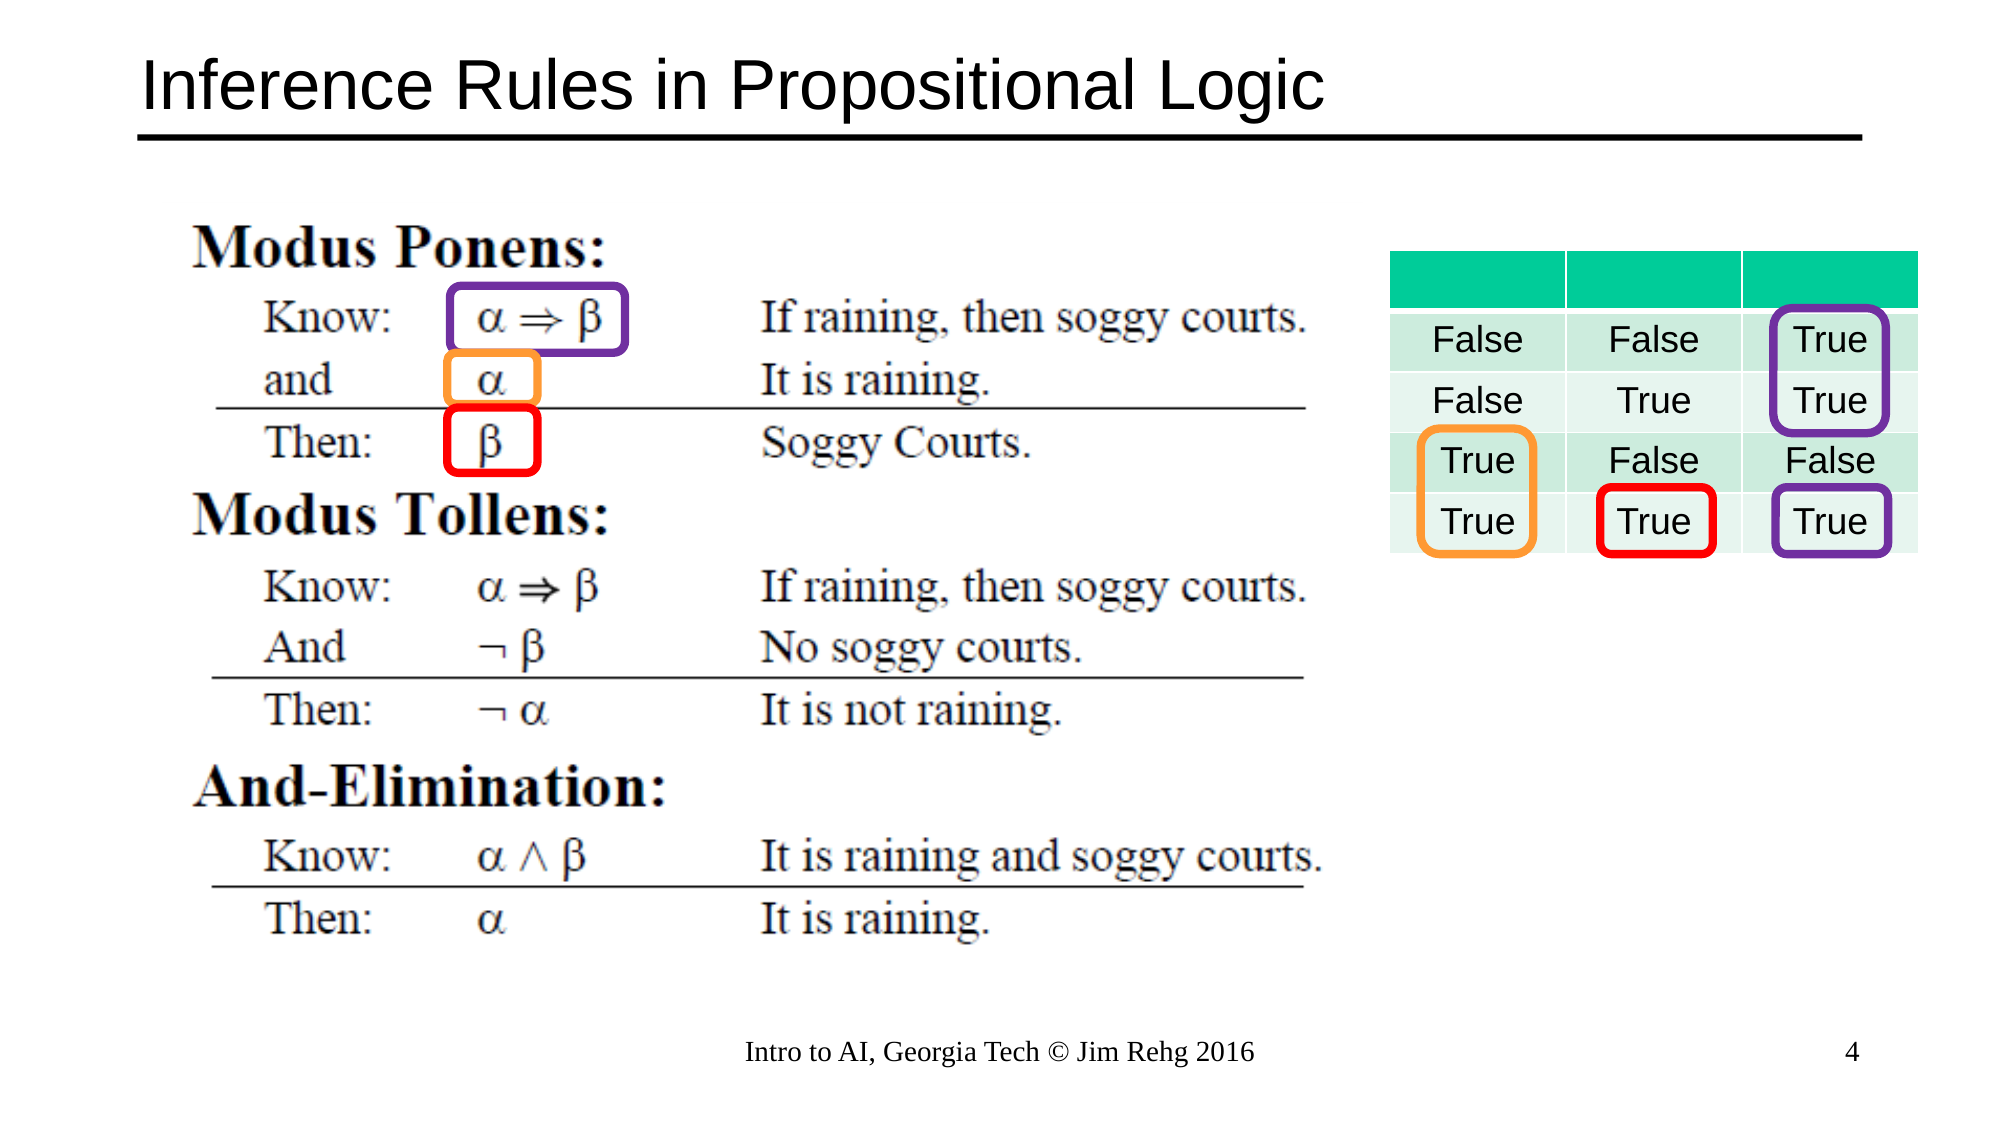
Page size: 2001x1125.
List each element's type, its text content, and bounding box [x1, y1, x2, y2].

picture [162, 200, 1363, 974]
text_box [447, 352, 1534, 405]
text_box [447, 407, 1713, 555]
footer Intro to AI, Georgia Tech © Jim Rehg 2016 [683, 1024, 1317, 1101]
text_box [449, 285, 1889, 555]
slide_number 4 [1433, 1024, 1876, 1101]
title Inference Rules in Propositional Logic [125, 12, 1875, 150]
